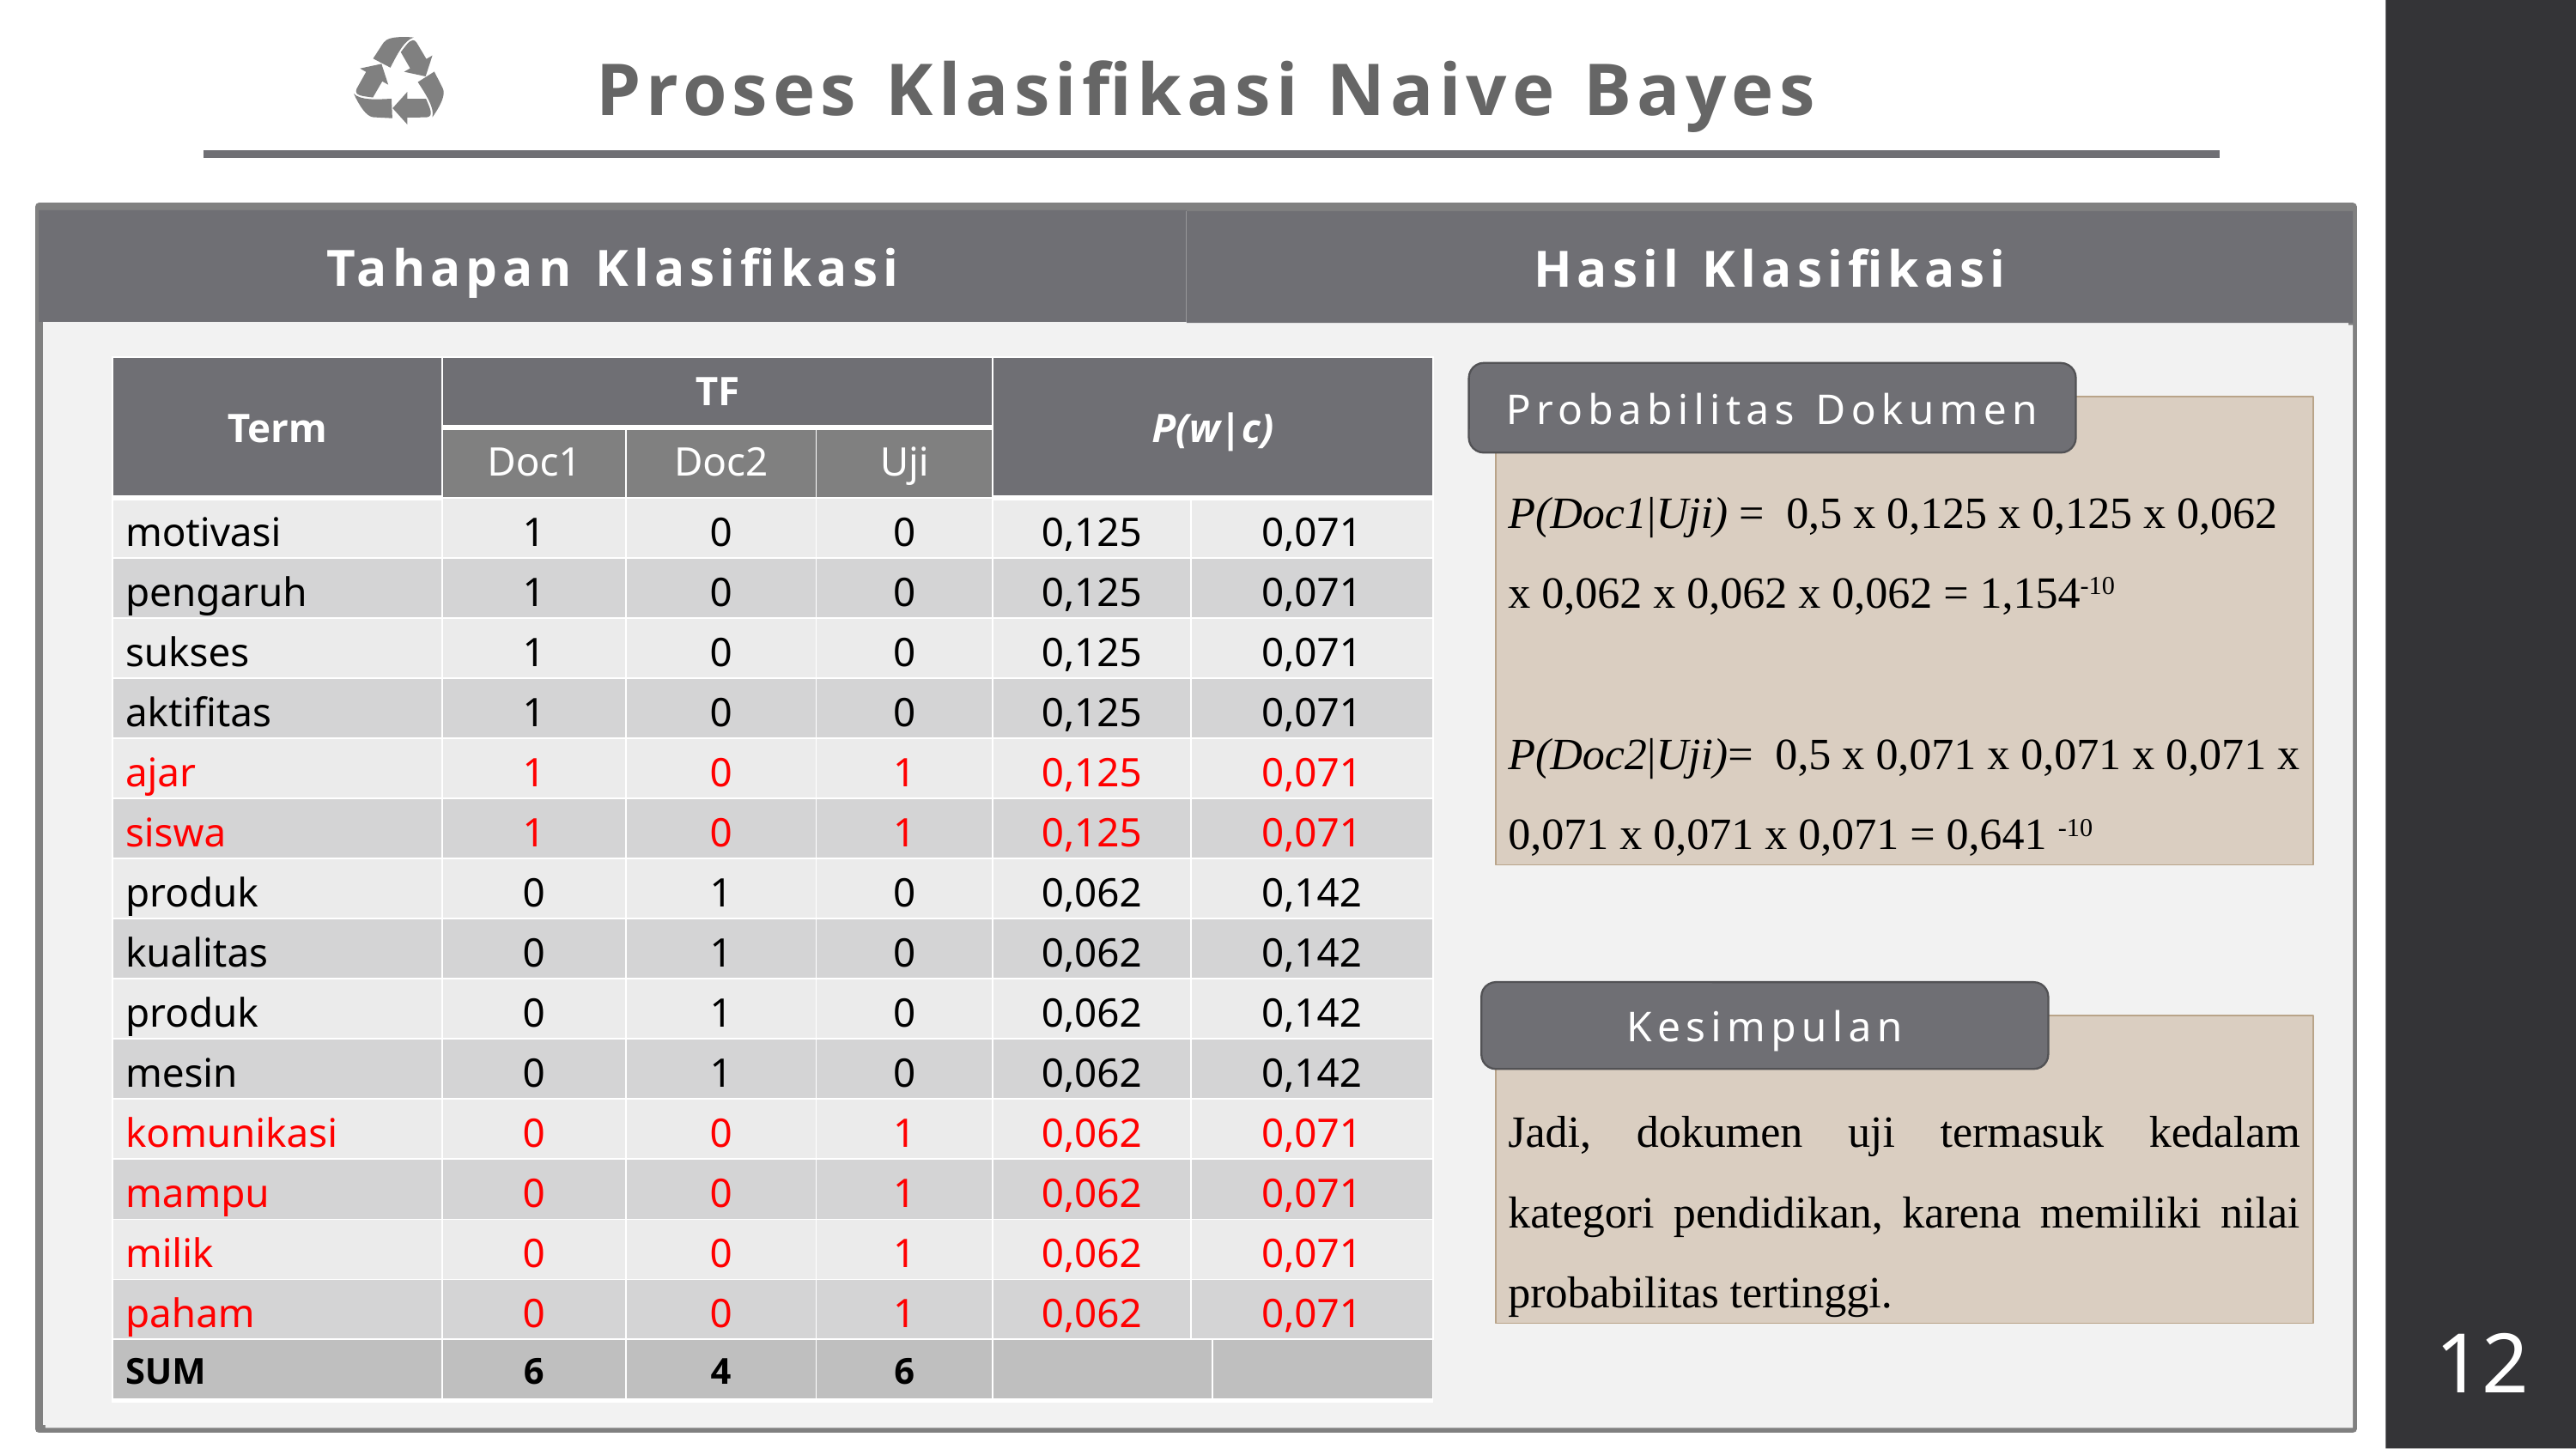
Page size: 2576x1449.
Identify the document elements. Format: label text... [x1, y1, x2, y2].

text_box [38, 206, 2354, 210]
text_box [352, 35, 445, 126]
slide_number 12 [2385, 1303, 2576, 1429]
text_box Tahapan Klasifikasi [38, 209, 1188, 322]
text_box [45, 324, 2354, 1428]
text_box Proses Klasifikasi Naive Bayes [562, 27, 1830, 138]
text_box Hasil Klasifikasi [1186, 210, 2354, 319]
